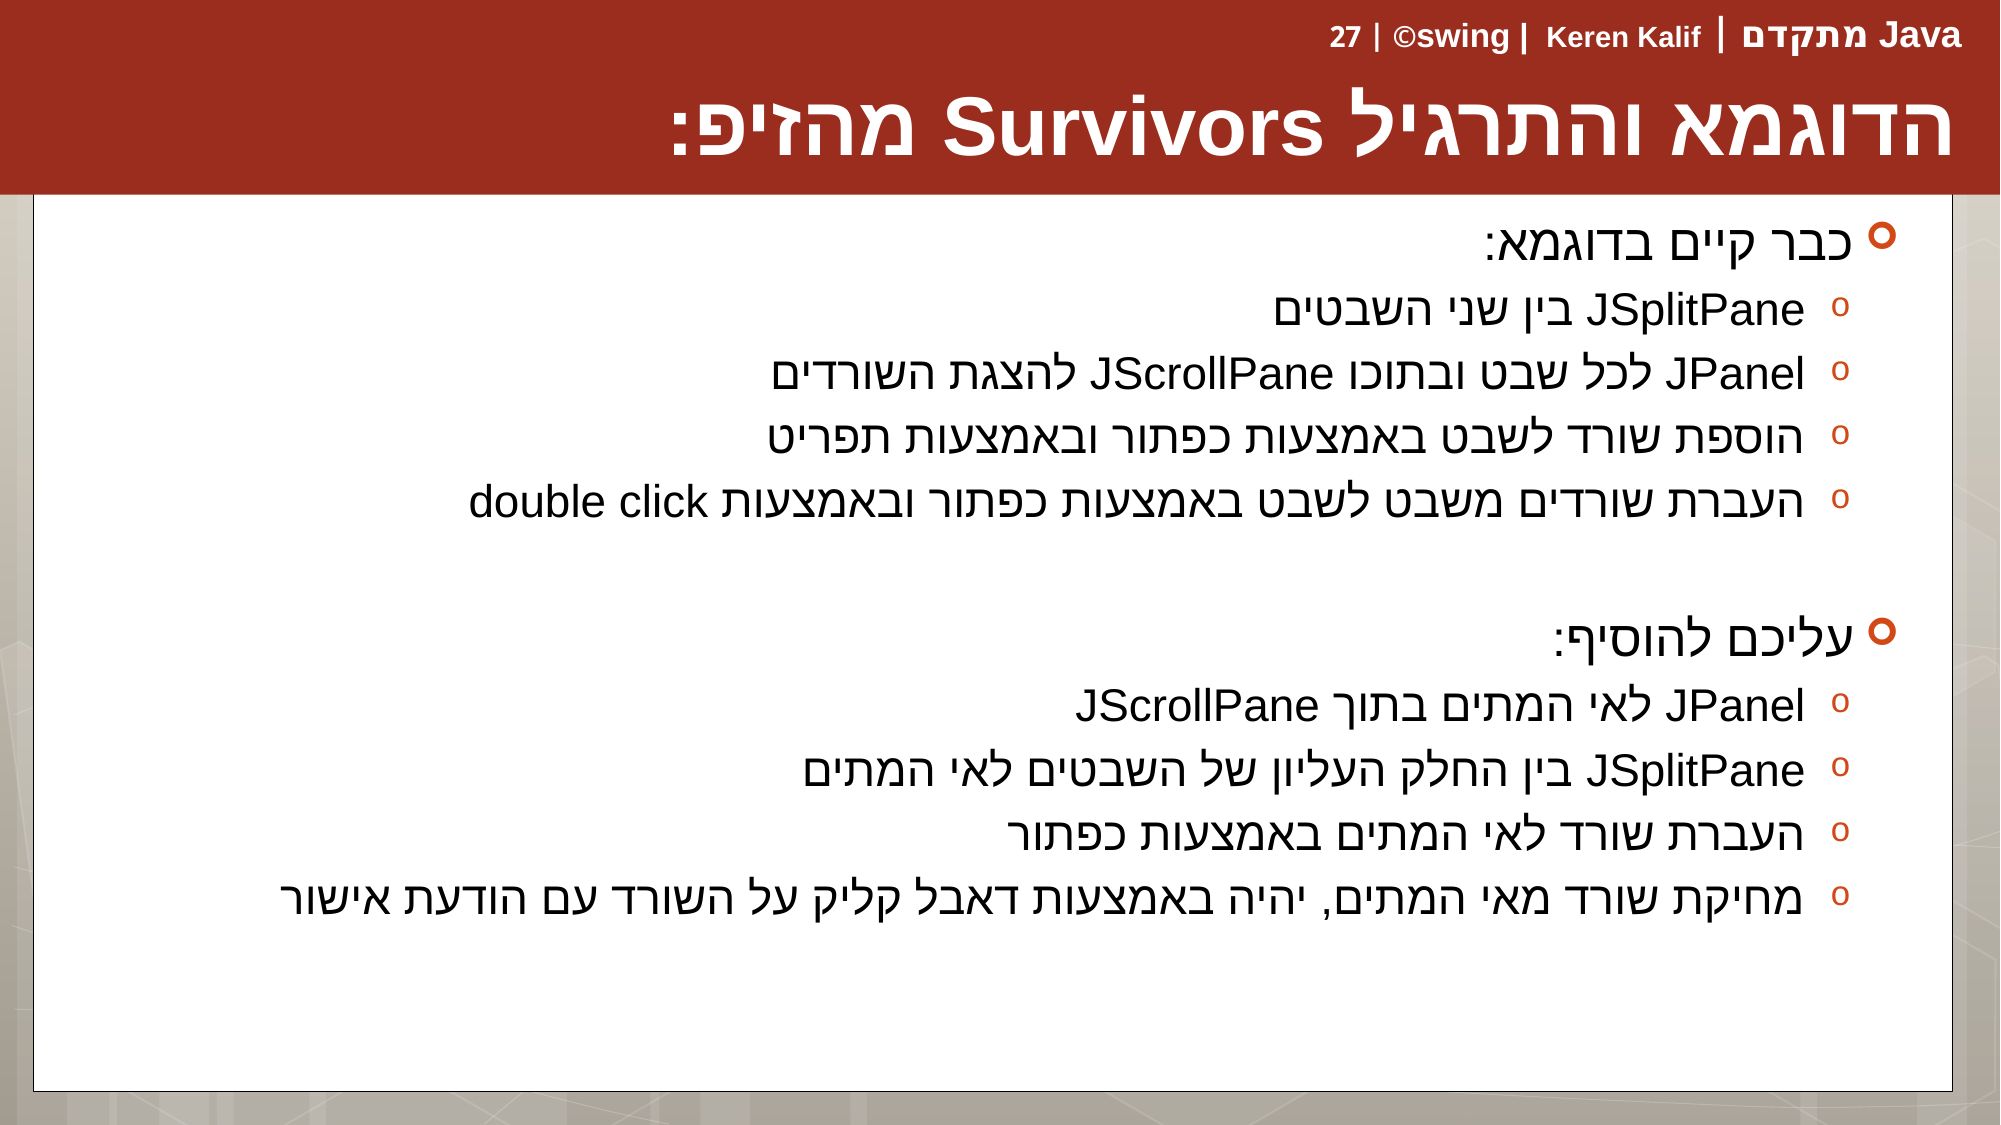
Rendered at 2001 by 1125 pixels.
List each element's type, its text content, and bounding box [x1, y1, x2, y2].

title הדוגמא והתרגיל Survivors מהזיפ: [0, 64, 1973, 187]
list כבר קיים בדוגמא: JSplitPane בין שני השבטים JPanel לכל שבט ובתוכו JScrollPane להצגת השורדים הוספת שורד לשבט באמצעות כפתור ובאמצעות תפריט העברת שורדים משבט לשבט באמצעות כפתור ובאמצעות double click עליכם להוסיף: JPanel לאי המתים בתוך JScrollPane JSplitPane בין החלק העליון של השבטים לאי המתים העברת שורד לאי המתים באמצעות כפתור מחיקת שורד מאי המתים, יהיה באמצעות דאבל קליק על השורד עם הודעת אישור [52, 202, 1926, 1072]
